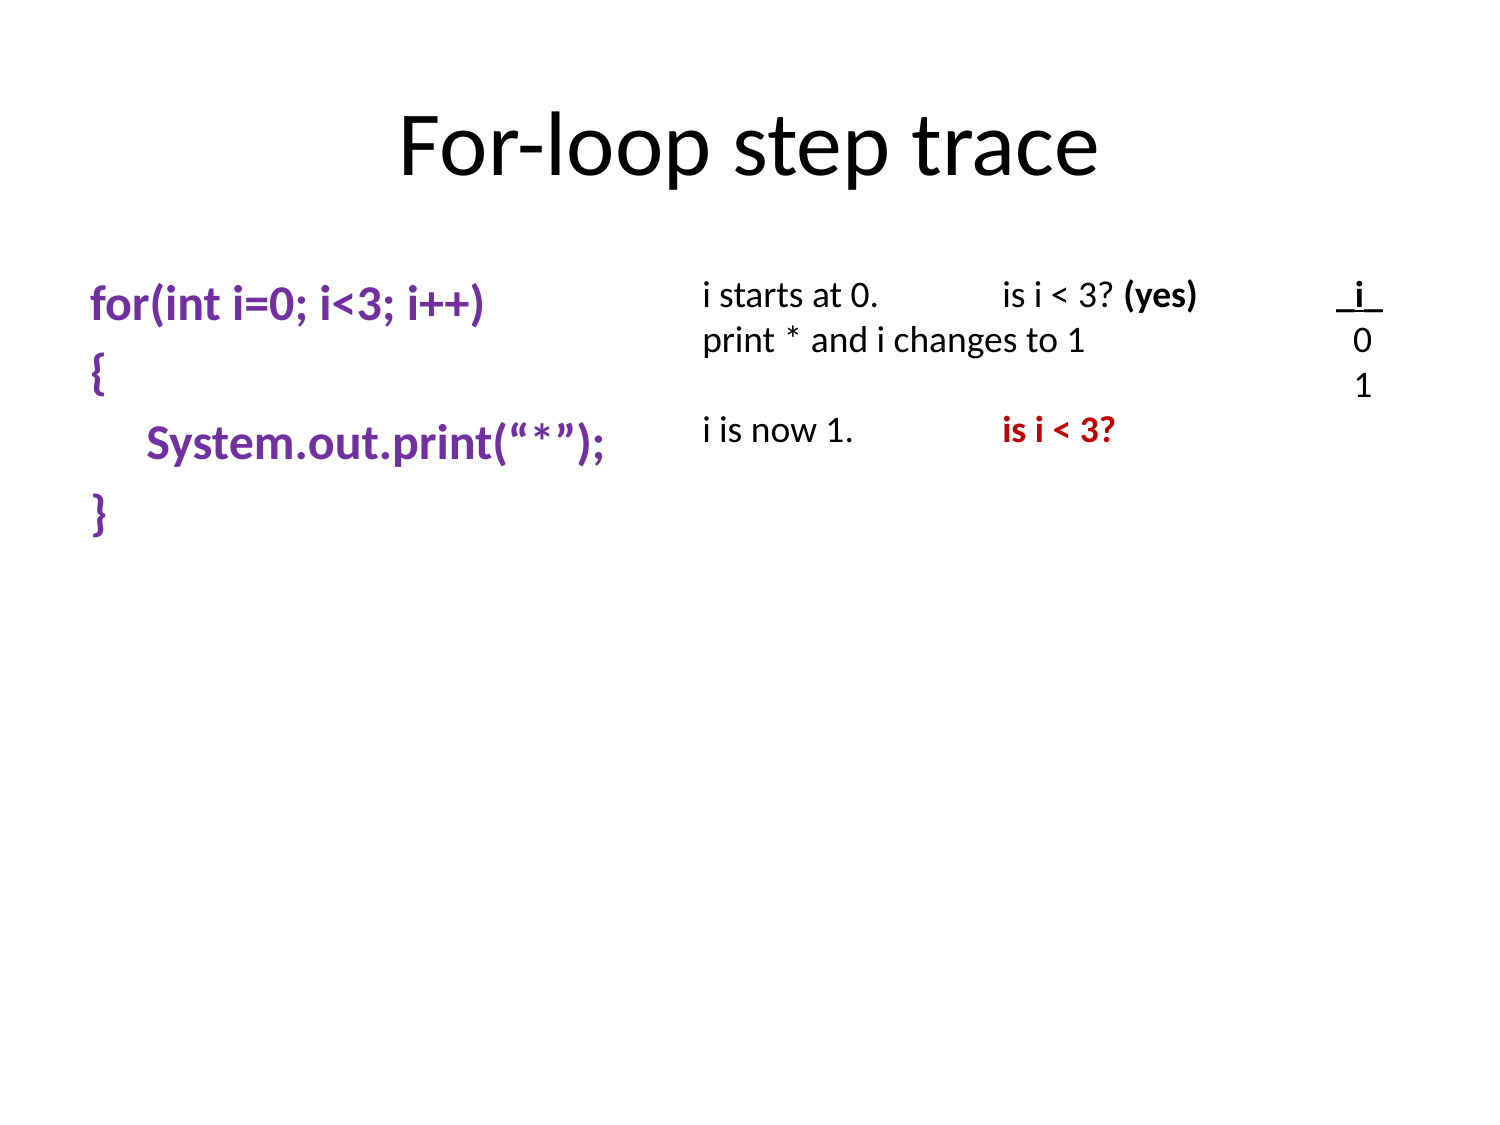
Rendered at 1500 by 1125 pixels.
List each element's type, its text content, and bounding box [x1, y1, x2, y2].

list for(int i=0; i<3; i++) { System.out.print(“*”); } [75, 262, 663, 663]
text_box i starts at 0. is i < 3? (yes) _i_ print * and i changes to 1 0 1 i is now 1. is i < 3? [687, 262, 1400, 458]
title For-loop step trace [75, 45, 1425, 233]
